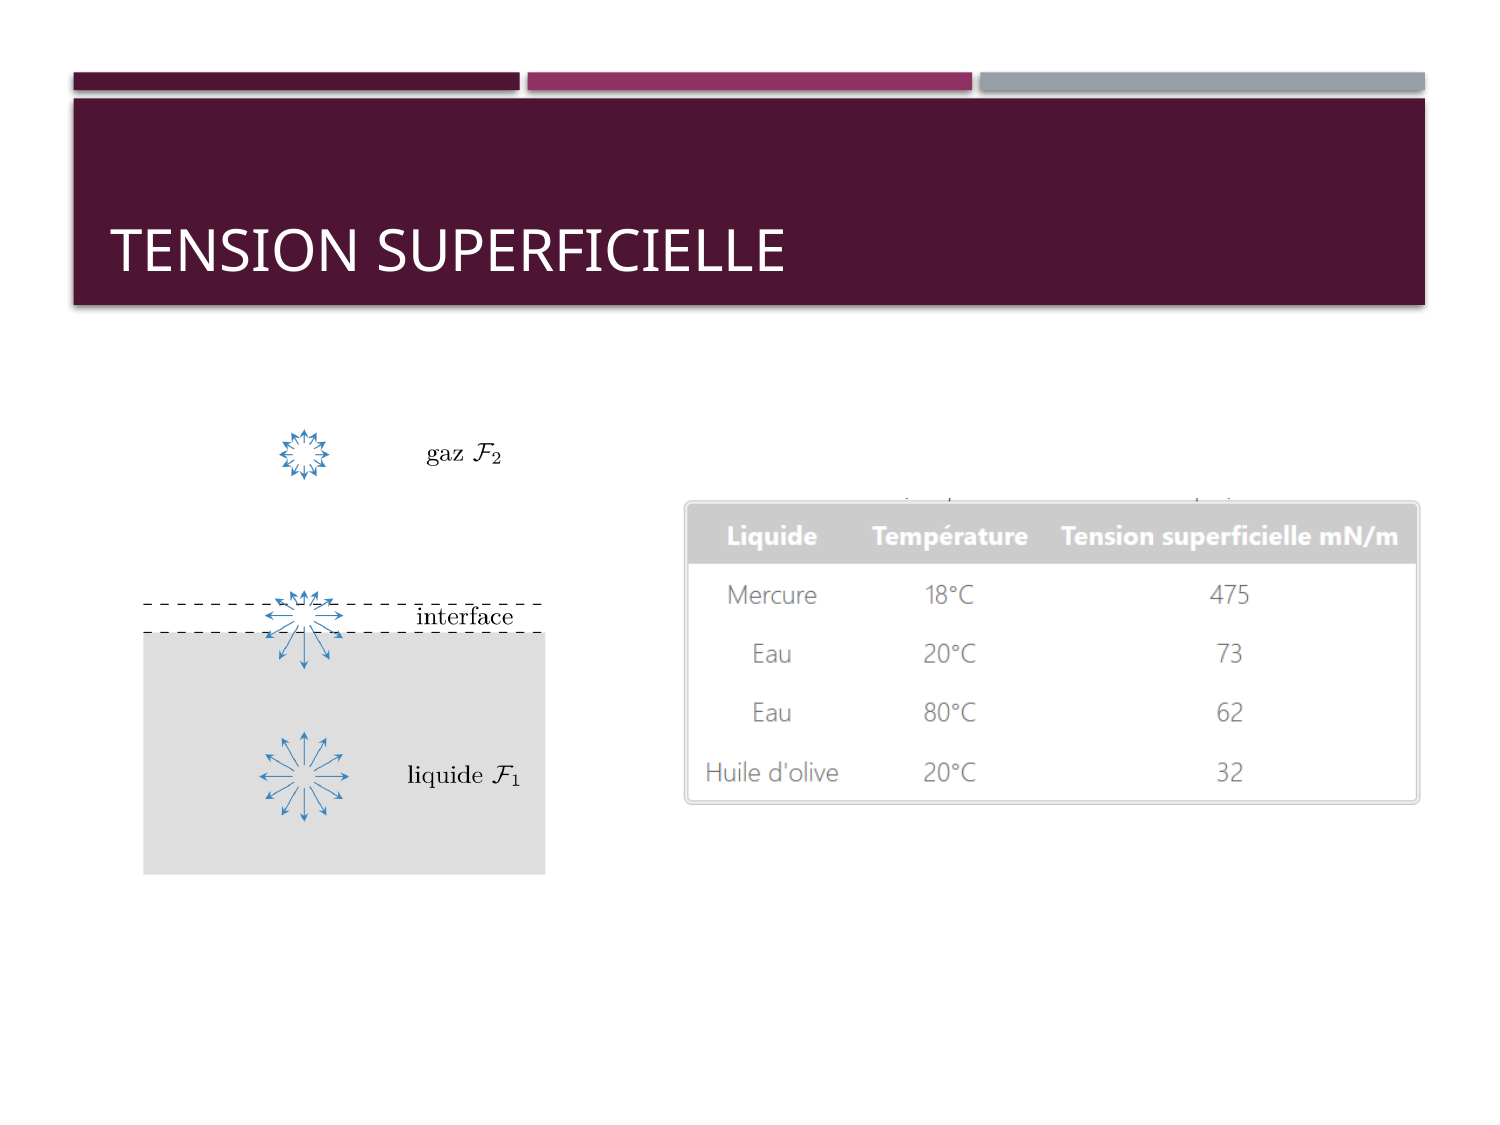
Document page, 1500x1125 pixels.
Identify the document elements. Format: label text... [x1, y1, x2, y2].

title Tension superficielle [95, 112, 1406, 291]
picture [677, 498, 1423, 806]
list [128, 414, 561, 888]
